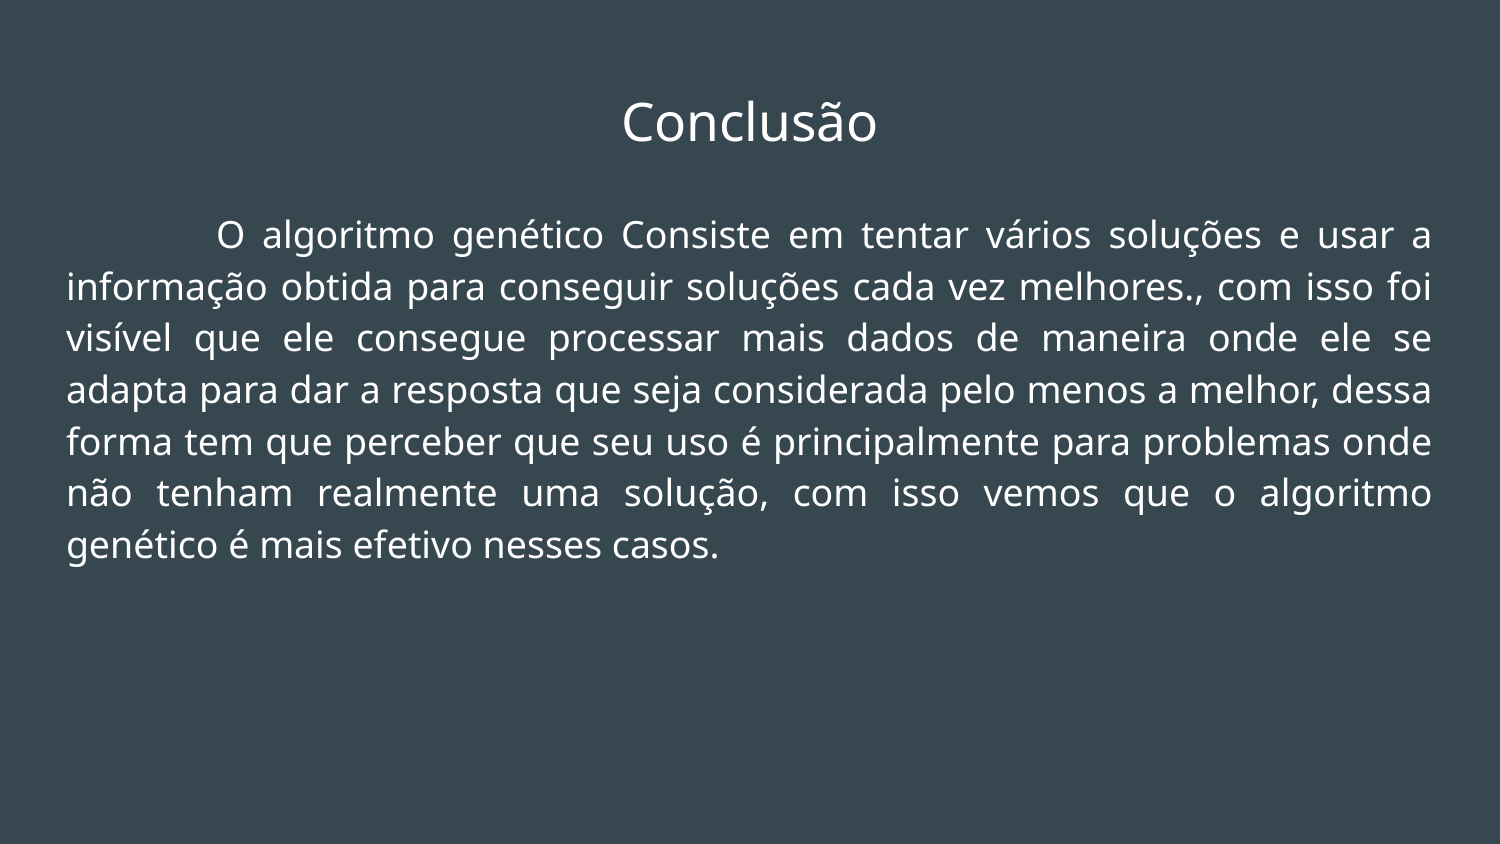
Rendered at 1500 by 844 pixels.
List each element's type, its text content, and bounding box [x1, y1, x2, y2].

title Conclusão [51, 72, 1449, 167]
list O algoritmo genético Consiste em tentar vários soluções e usar a informação obtida para conseguir soluções cada vez melhores., com isso foi visível que ele consegue processar mais dados de maneira onde ele se adapta para dar a resposta que seja considerada pelo menos a melhor, dessa forma tem que perceber que seu uso é principalmente para problemas onde não tenham realmente uma solução, com isso vemos que o algoritmo genético é mais efetivo nesses casos. [51, 189, 1449, 750]
